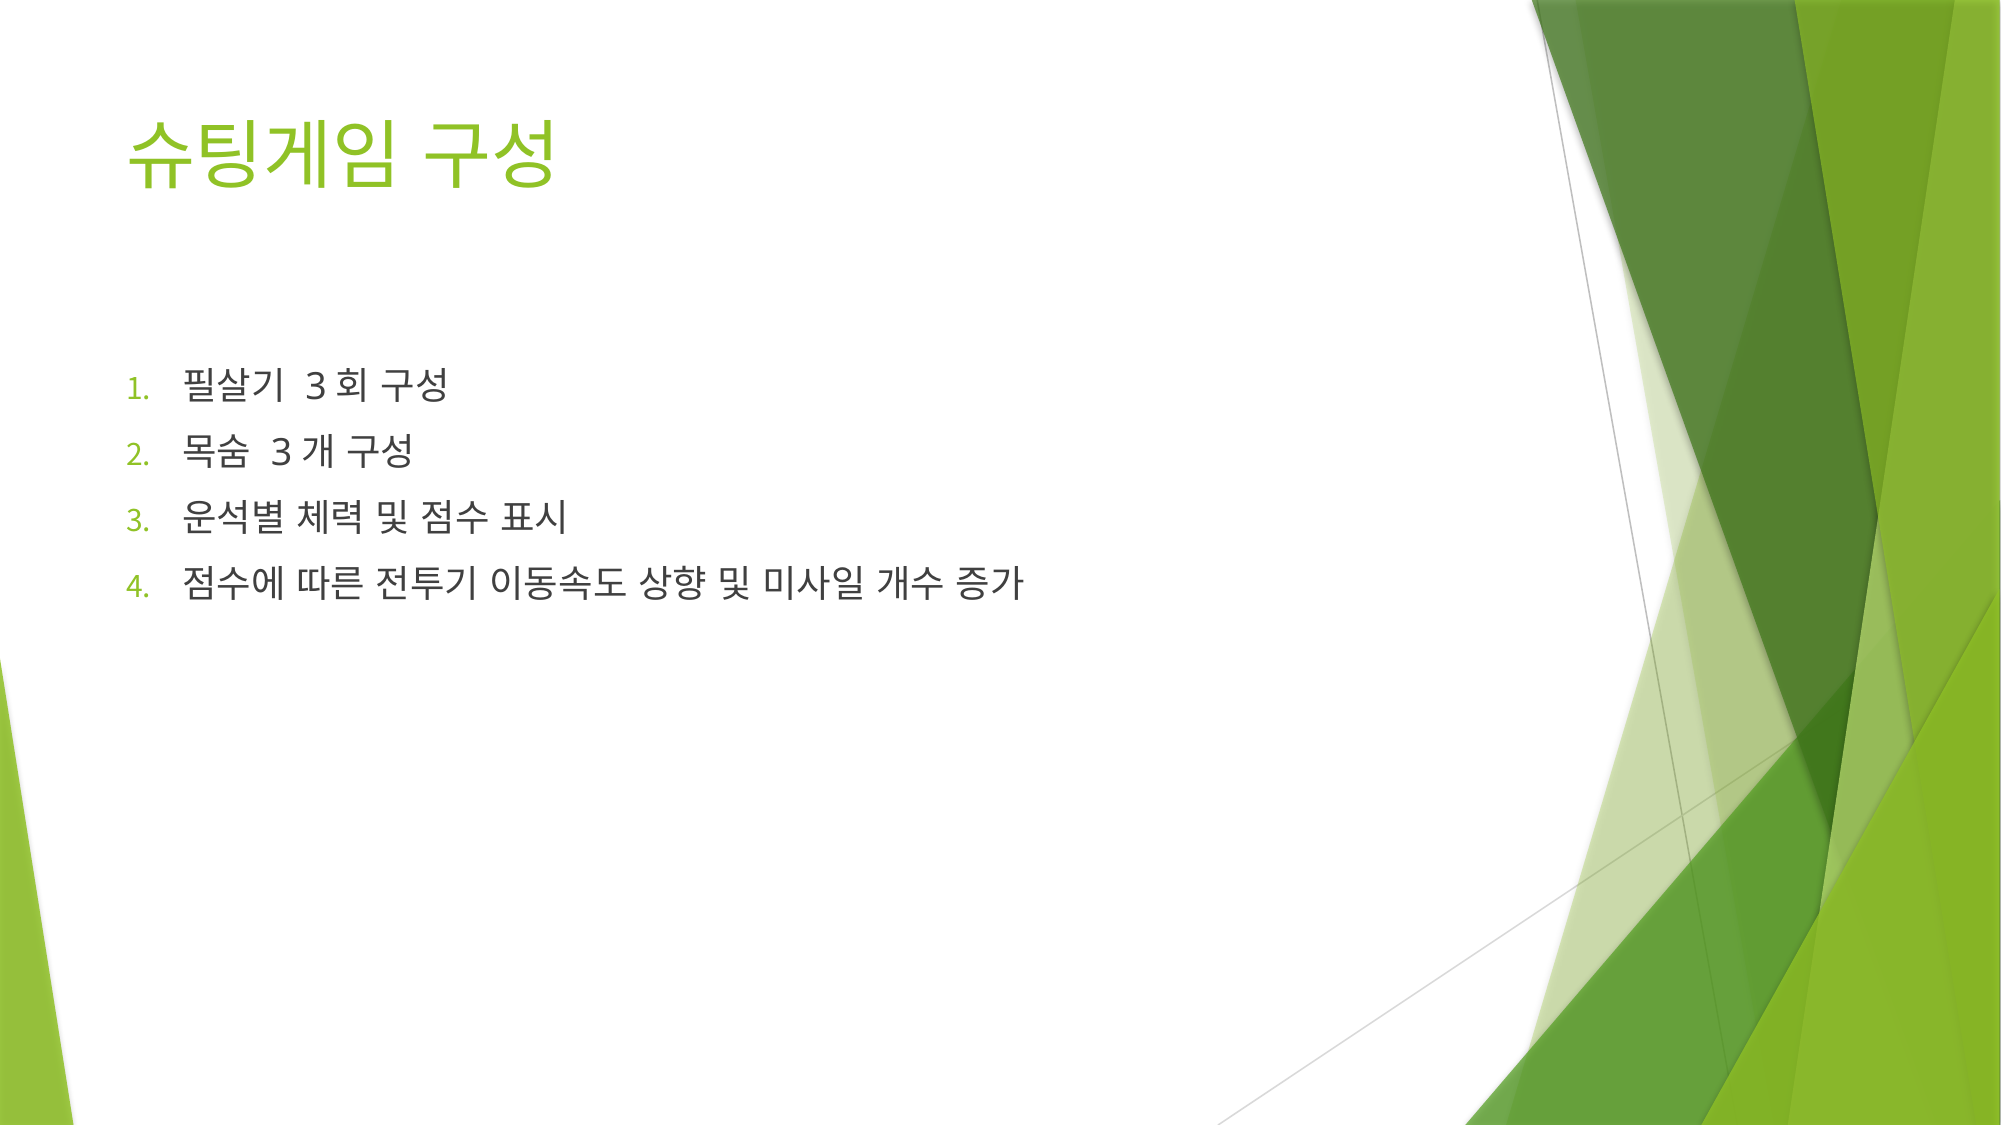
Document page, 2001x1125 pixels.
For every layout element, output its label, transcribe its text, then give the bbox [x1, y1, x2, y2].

list 필살기 3회 구성 목숨 3개 구성 운석별 체력 및 점수 표시 점수에 따른 전투기 이동속도 상향 및 미사일 개수 증가 [111, 354, 1522, 992]
title 슈팅게임 구성 [111, 99, 1522, 317]
